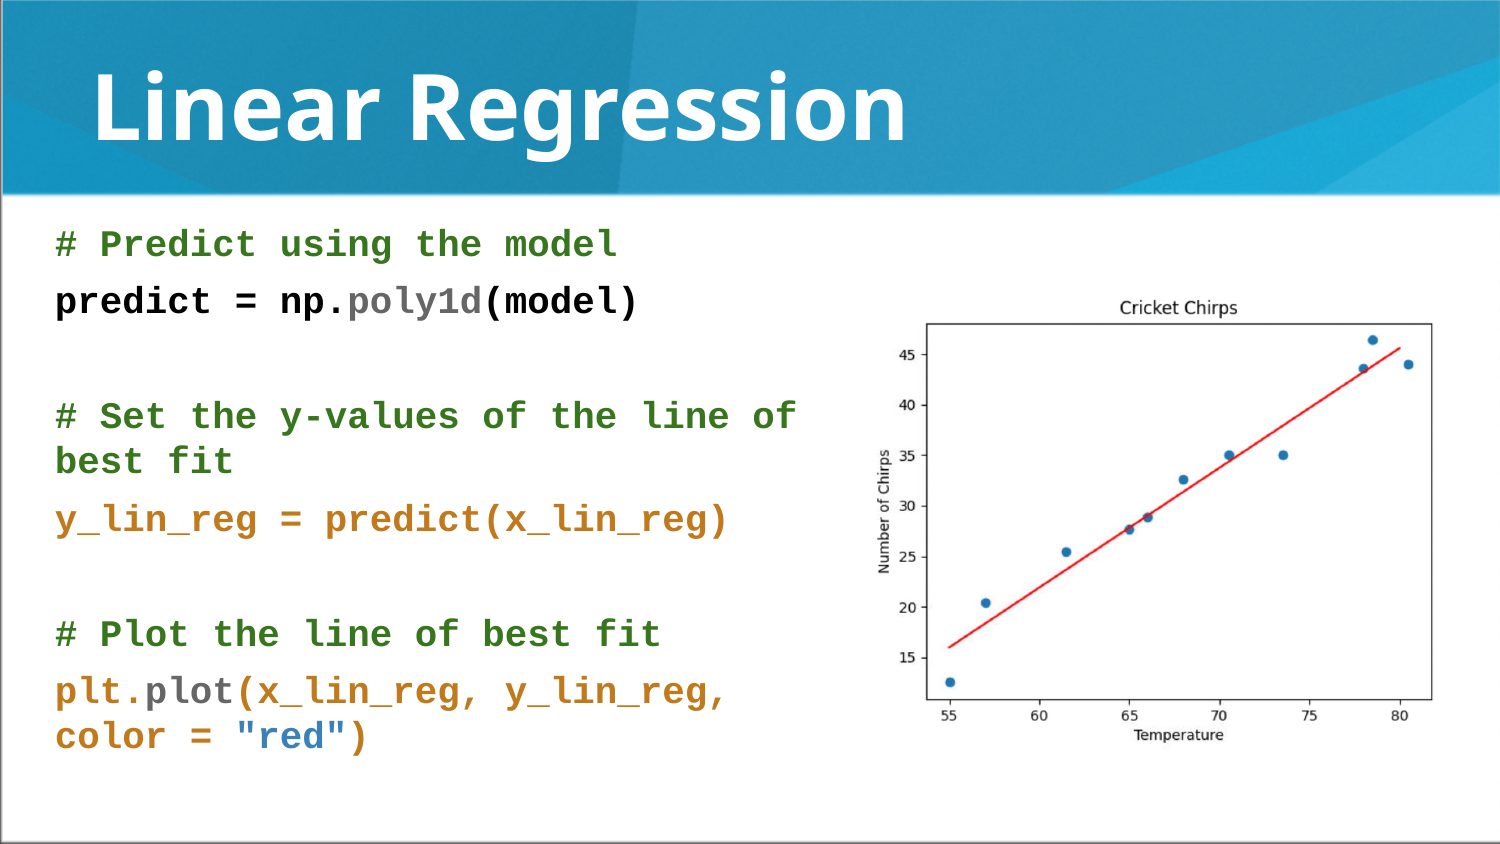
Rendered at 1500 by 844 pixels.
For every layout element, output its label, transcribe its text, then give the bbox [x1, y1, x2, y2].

picture [0, 0, 1500, 844]
text_box # Predict using the model predict = np.poly1d(model) # Set the y-values of the line of best fit y_lin_reg = predict(x_lin_reg) # Plot the line of best fit plt.plot(x_lin_reg, y_lin_reg, color = "red") [40, 235, 829, 798]
title Linear Regression [75, 33, 1425, 175]
